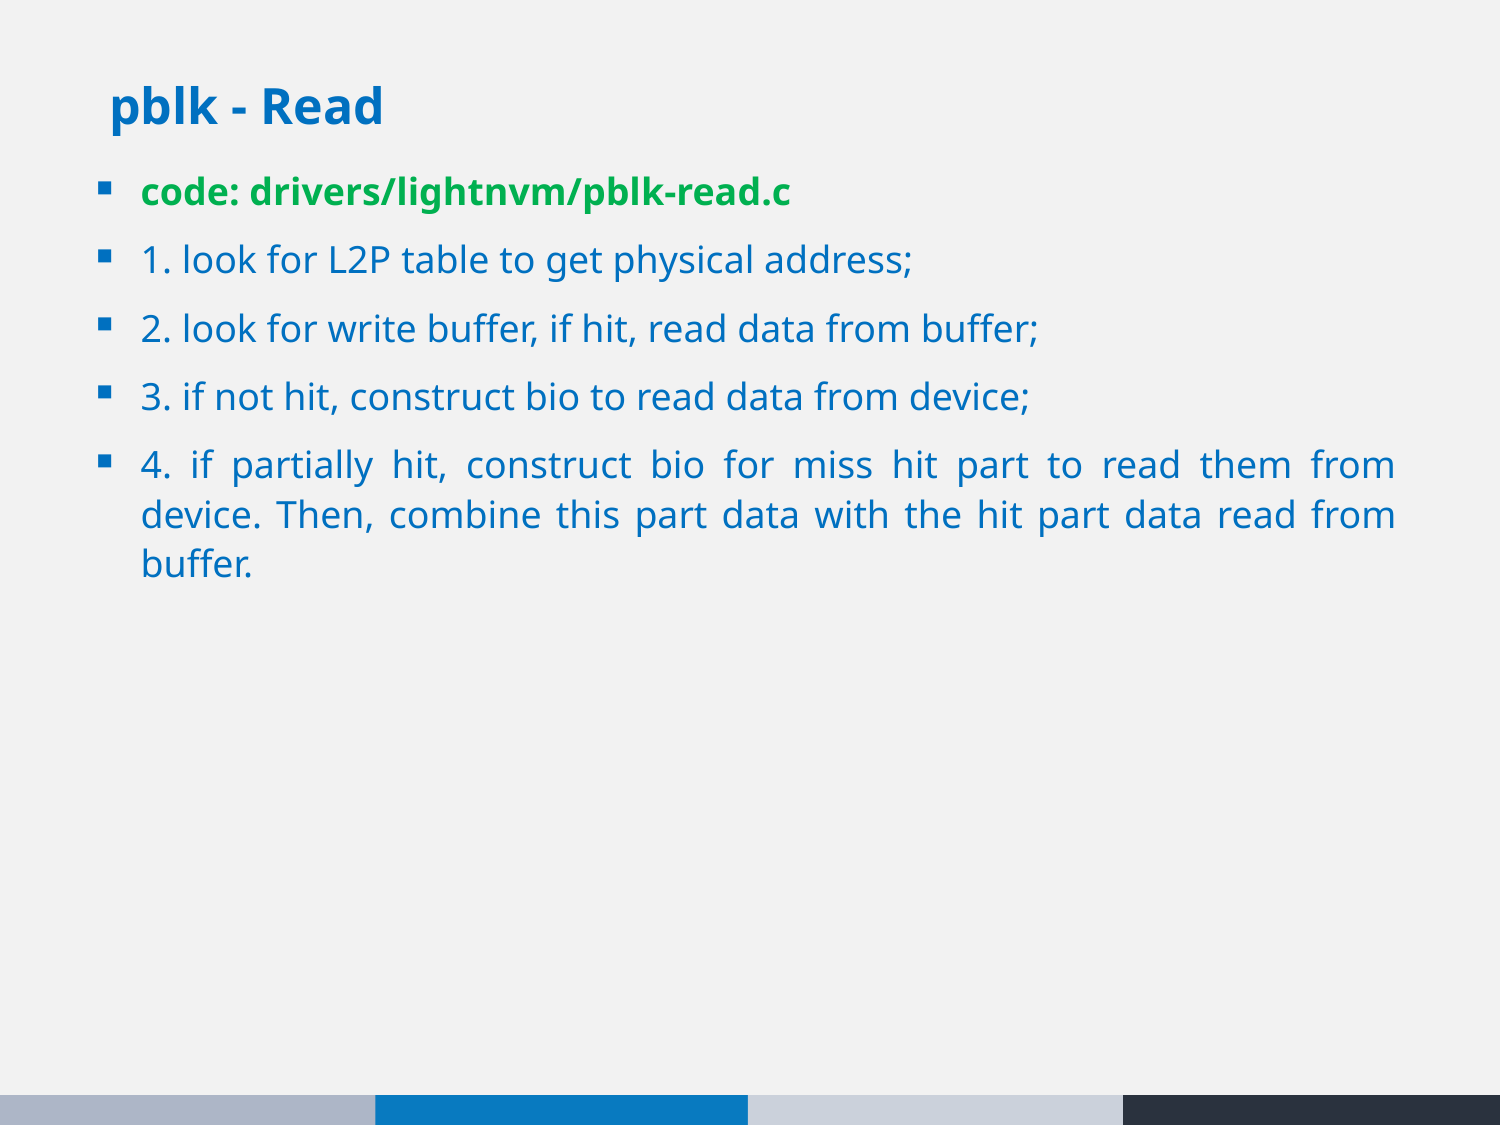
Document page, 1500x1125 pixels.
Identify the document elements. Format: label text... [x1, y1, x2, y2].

title pblk - Read [81, 55, 1413, 156]
list code: drivers/lightnvm/pblk-read.c 1. look for L2P table to get physical address; 2. look for write buffer, if hit, read data from buffer; 3. if not hit, construct bio to read data from device; 4. if partially hit, construct bio for miss hit part to read them from device. Then, combine this part data with the hit part data read from buffer. [81, 156, 1413, 868]
